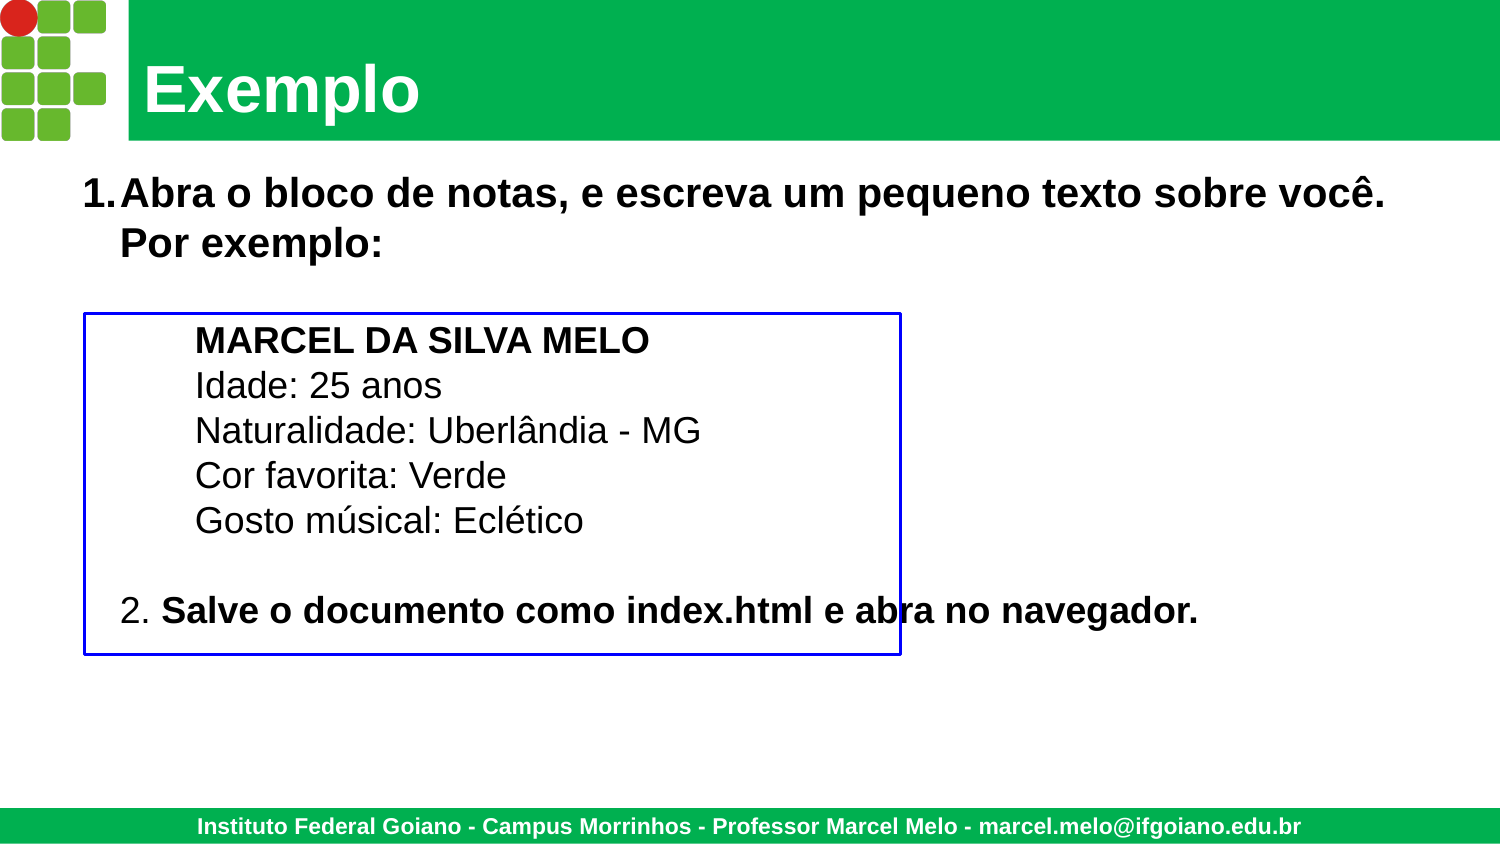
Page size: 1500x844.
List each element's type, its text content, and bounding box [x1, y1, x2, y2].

text_box [84, 313, 901, 655]
title Exemplo [128, 0, 1500, 141]
picture [0, 0, 106, 141]
list Abra o bloco de notas, e escreva um pequeno texto sobre você. Por exemplo: MARCEL DA SILVA MELO Idade: 25 anos Naturalidade: Uberlândia - MG Cor favorita: Verde Gosto músical: Eclético 2. Salve o documento como index.html e abra no navegador. [29, 150, 1471, 793]
